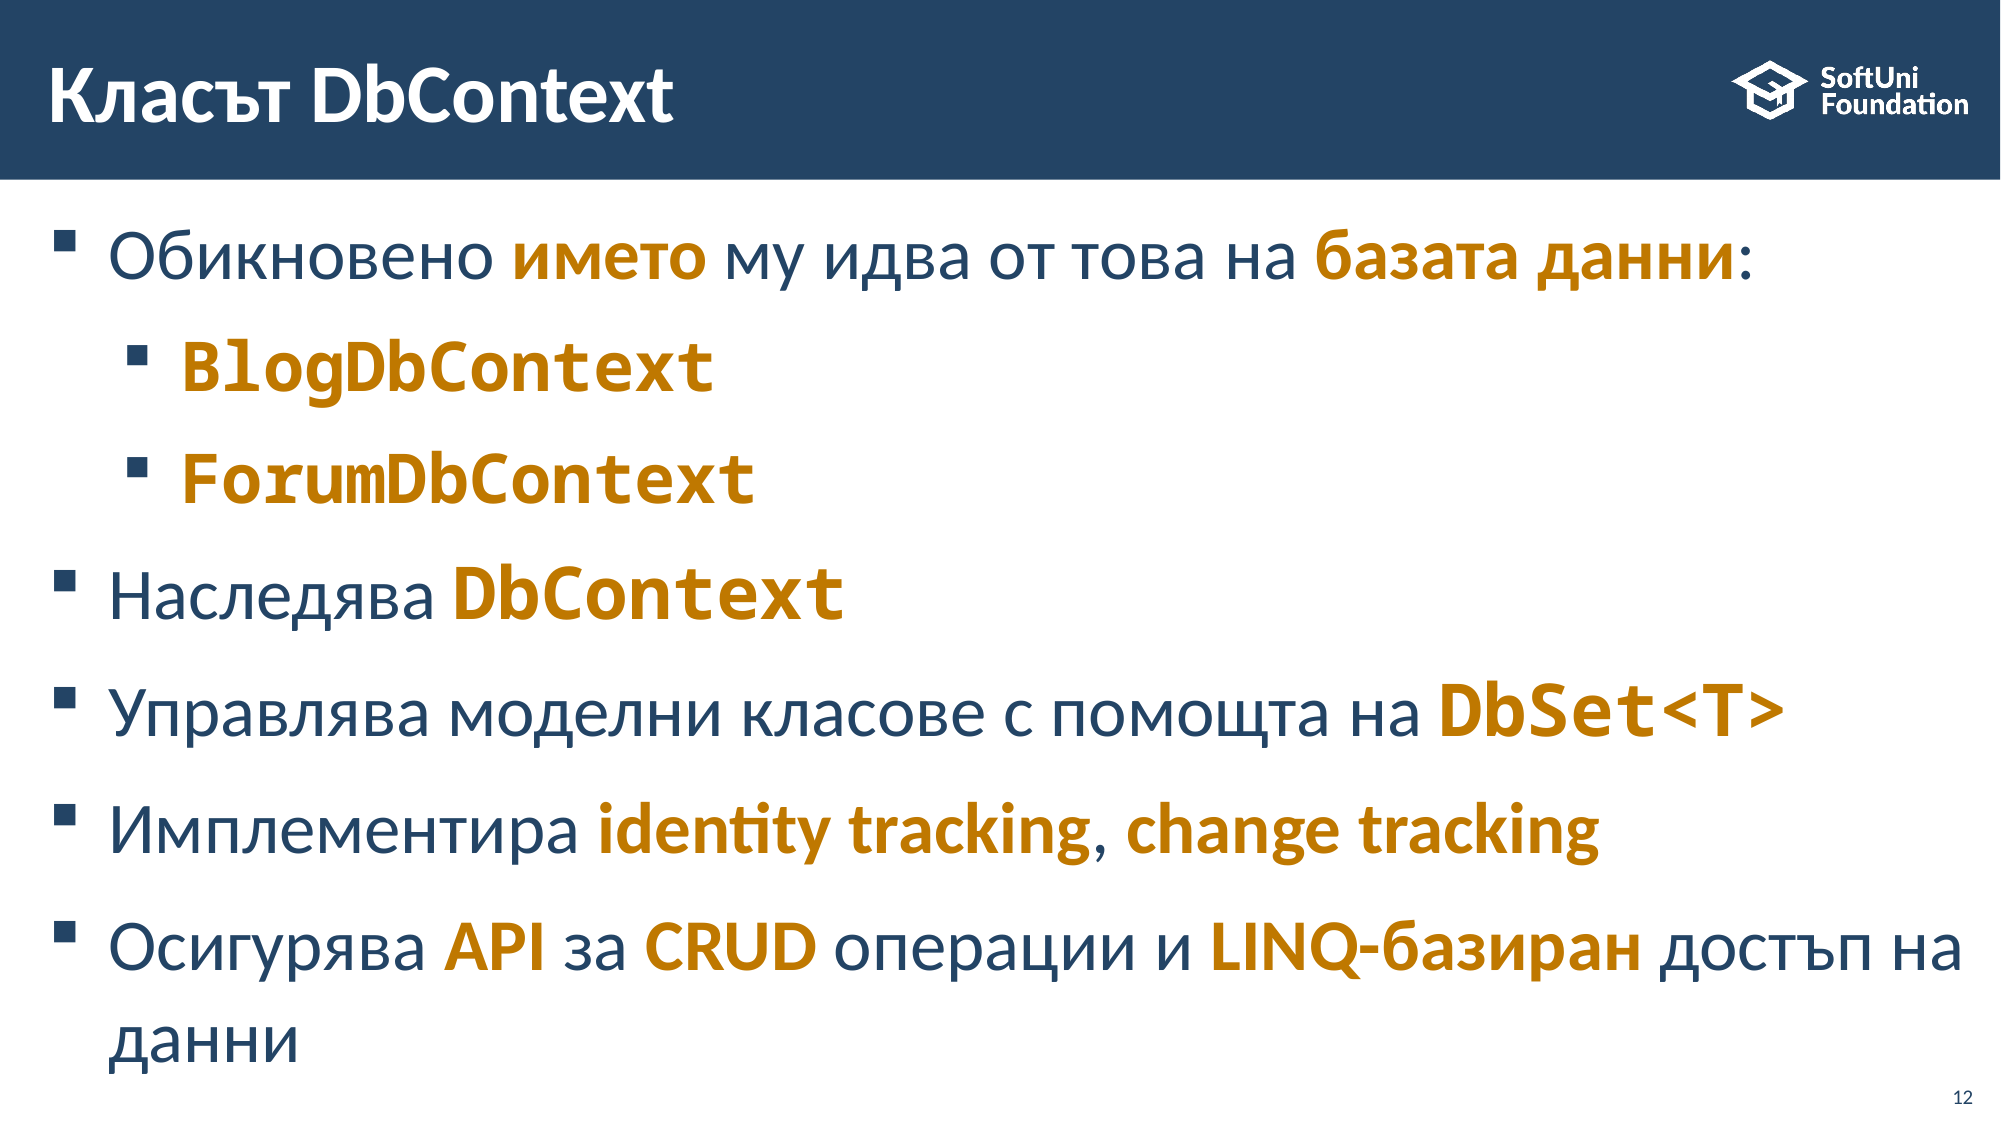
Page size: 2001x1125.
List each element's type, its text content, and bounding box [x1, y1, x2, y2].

picture [1731, 60, 1968, 120]
title Класът DbContext [31, 16, 1716, 162]
slide_number 12 [1927, 1067, 1989, 1117]
list Обикновено името му идва от това на базата данни: BlogDbContext ForumDbContext Наследява DbContext Управлява моделни класове с помощта на DbSet<T> Имплементира identity tracking, change tracking Осигурява API за CRUD операции и LINQ-базиран достъп на данни [31, 196, 2000, 1104]
